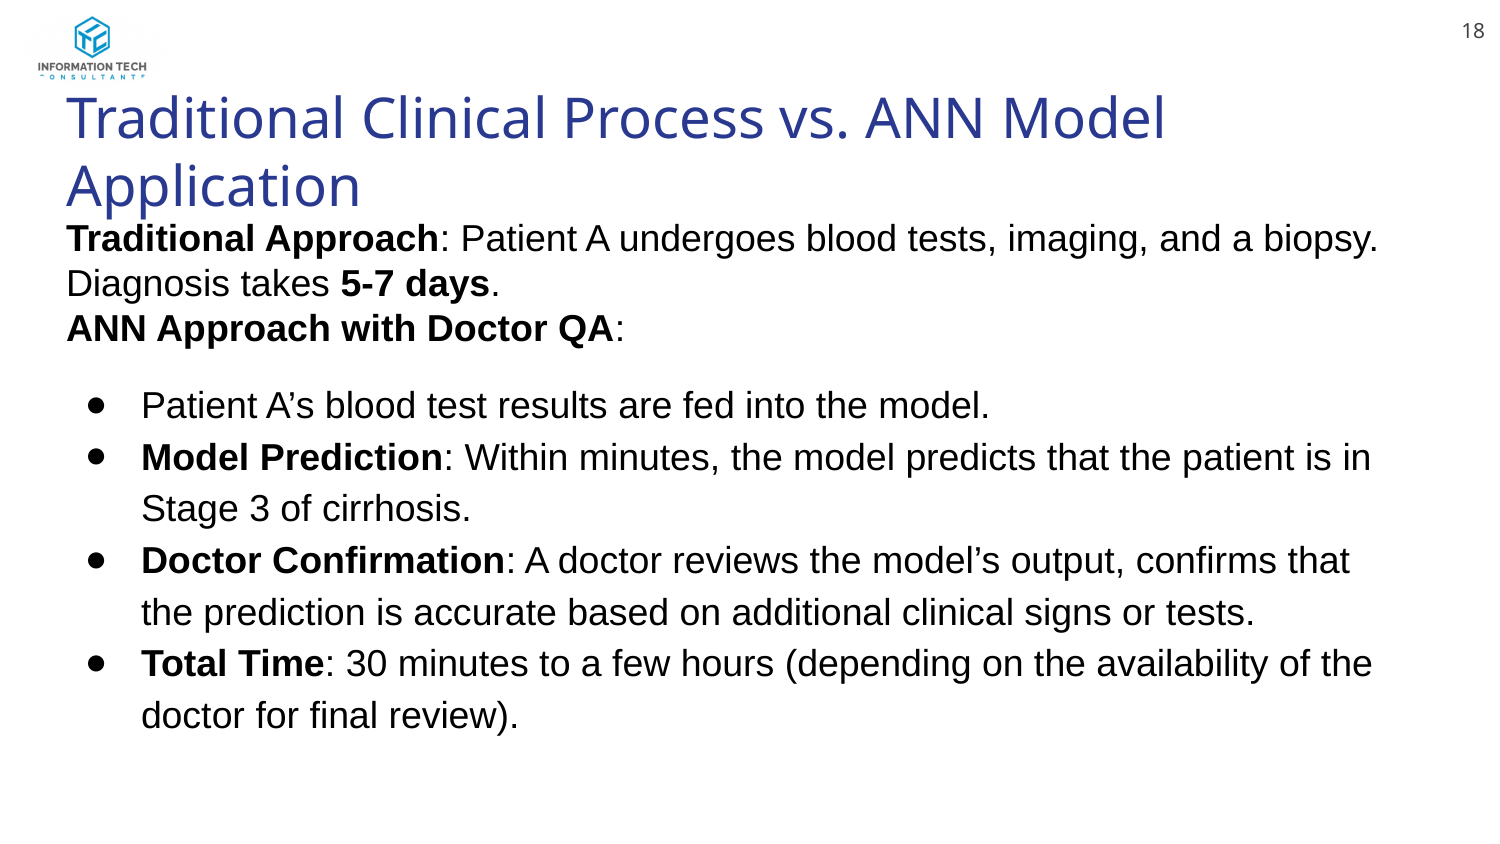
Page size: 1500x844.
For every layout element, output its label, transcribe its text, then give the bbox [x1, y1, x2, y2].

picture [20, 13, 167, 81]
title Traditional Clinical Process vs. ANN Model Application [51, 67, 1449, 167]
slide_number ‹#› [1410, 0, 1500, 65]
text_box Traditional Approach: Patient A undergoes blood tests, imaging, and a biopsy. Diagnosis takes 5-7 days. ANN Approach with Doctor QA: Patient A’s blood test results are fed into the model. Model Prediction: Within minutes, the model predicts that the patient is in Stage 3 of cirrhosis. Doctor Confirmation: A doctor reviews the model’s output, confirms that the prediction is accurate based on additional clinical signs or tests. Total Time: 30 minutes to a few hours (depending on the availability of the doctor for final review). [51, 199, 1410, 752]
